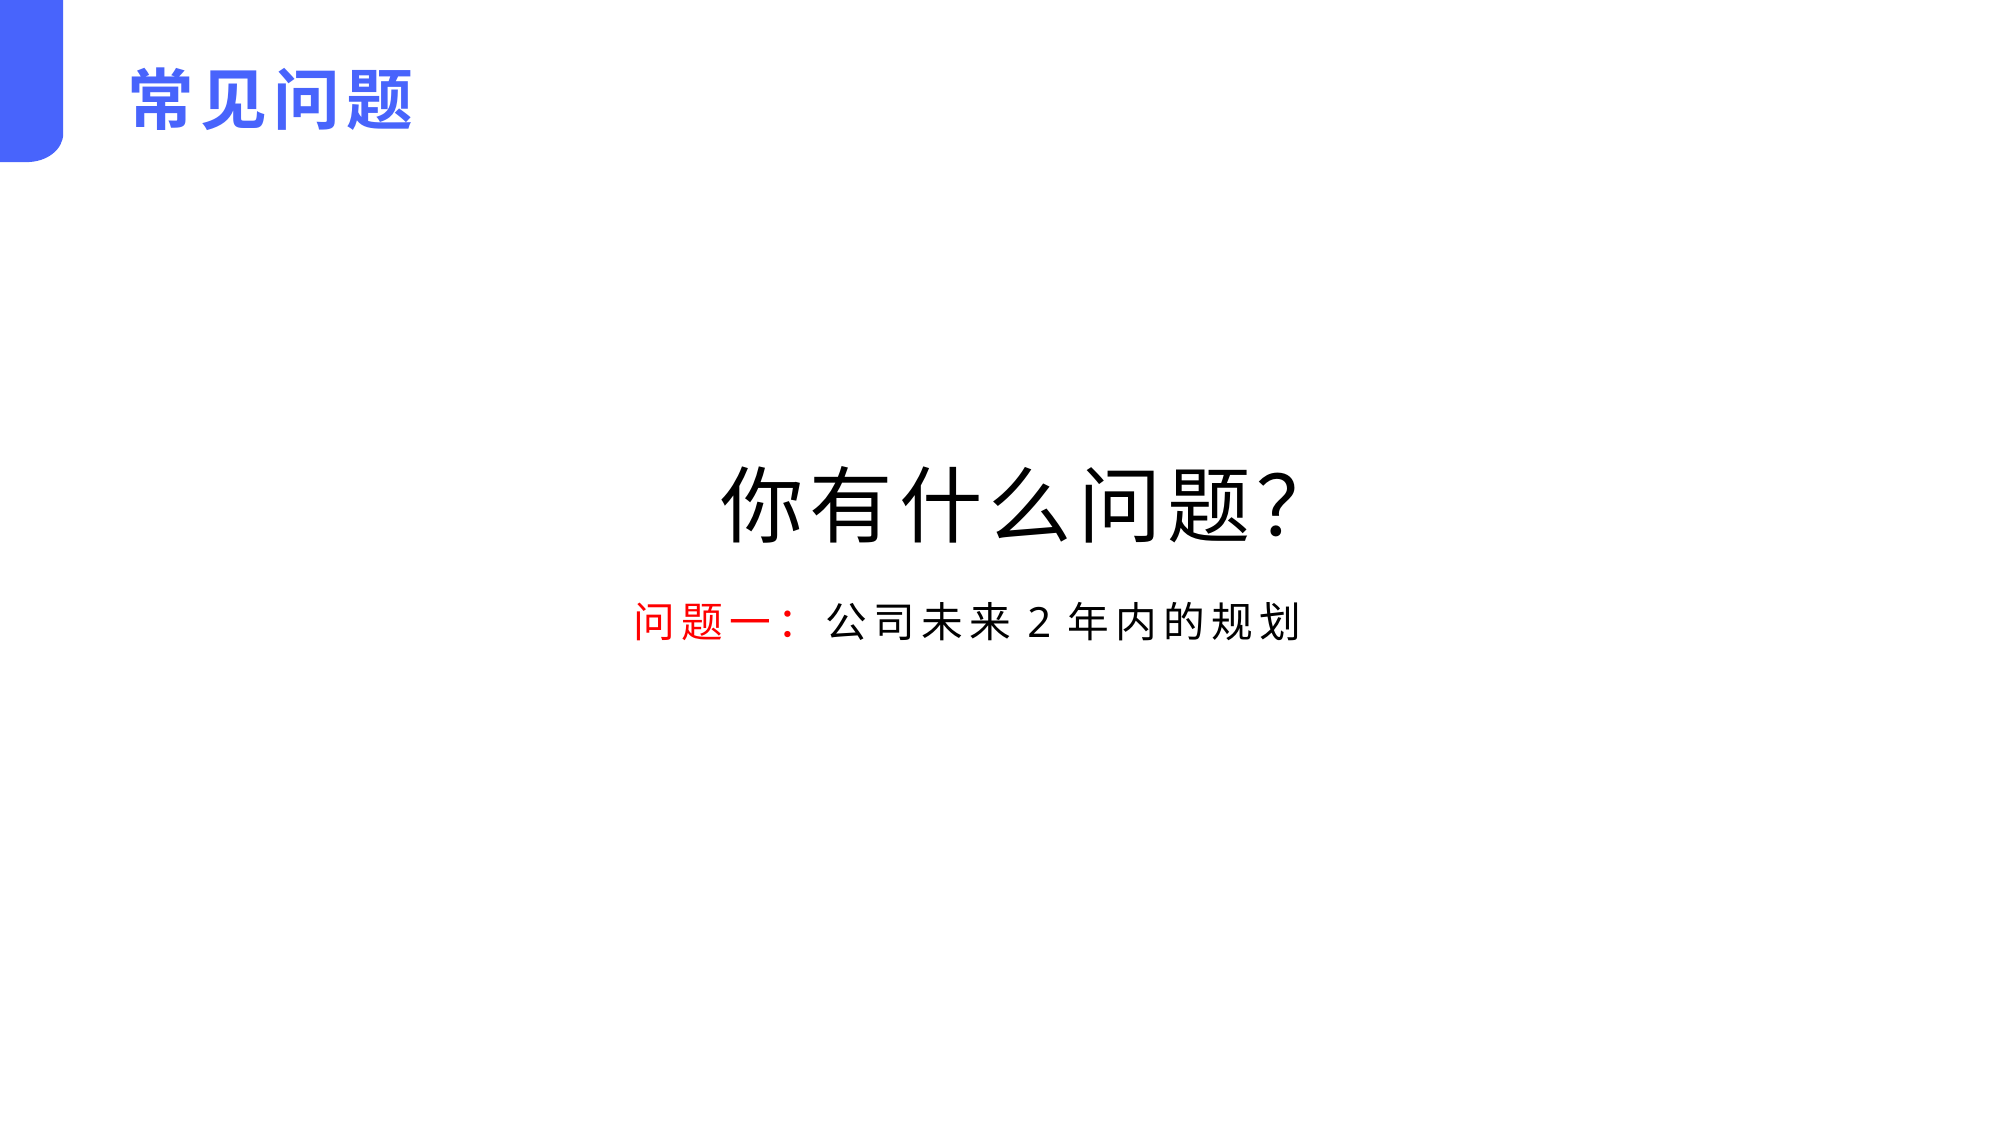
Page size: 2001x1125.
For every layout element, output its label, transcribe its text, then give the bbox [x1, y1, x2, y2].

title 常见问题 [112, 33, 1913, 145]
text_box 问题一：公司未来2年内的规划 [618, 578, 1444, 653]
text_box 你有什么问题？ [705, 431, 1366, 561]
